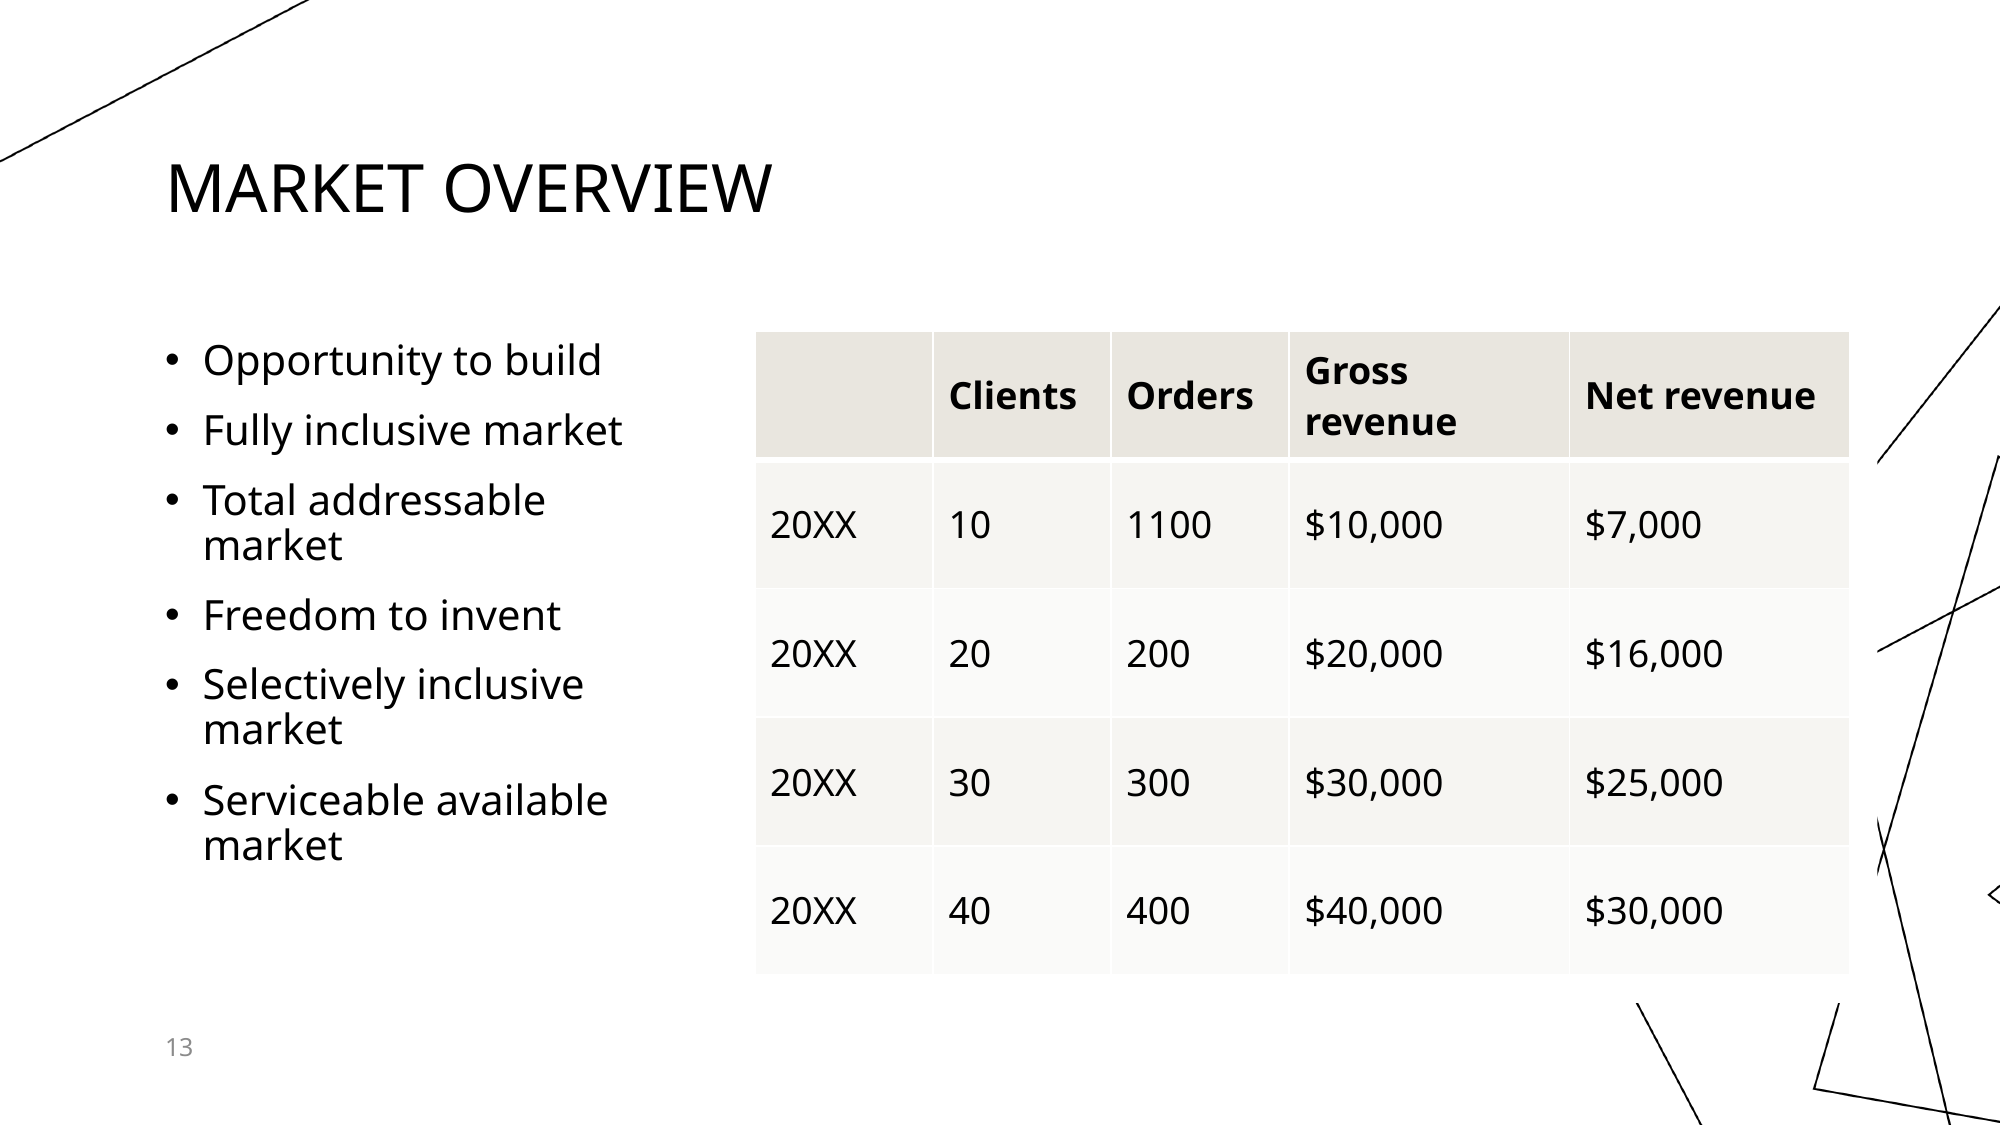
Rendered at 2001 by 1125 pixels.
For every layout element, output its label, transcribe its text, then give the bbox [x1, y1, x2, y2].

picture [0, 0, 324, 274]
table_cell $10,000 [1290, 463, 1569, 588]
table_cell 1100 [1112, 463, 1288, 588]
table_cell 400 [1112, 847, 1288, 974]
table_cell 20XX [756, 718, 932, 845]
table_cell 20XX [756, 463, 932, 588]
table_cell 40 [934, 847, 1110, 974]
table_cell $40,000 [1290, 847, 1569, 974]
table_header Gross revenue [1290, 332, 1569, 457]
list Opportunity to build Fully inclusive market Total addressable market Freedom to invent Selectively inclusive market Serviceable available market [150, 331, 692, 974]
table_cell 20 [934, 589, 1110, 716]
table_cell 30 [934, 718, 1110, 845]
table_header Orders [1112, 332, 1288, 457]
table_cell 200 [1112, 589, 1288, 716]
table_cell 20XX [756, 589, 932, 716]
table_cell $16,000 [1570, 589, 1849, 716]
table_cell $30,000 [1290, 718, 1569, 845]
picture [1514, 301, 2000, 1125]
title Market overview [150, 59, 1850, 323]
table_header Net revenue [1570, 332, 1849, 457]
table_cell 20XX [756, 847, 932, 974]
table_cell $30,000 [1570, 847, 1849, 974]
table_cell $20,000 [1290, 589, 1569, 716]
table_cell 300 [1112, 718, 1288, 845]
table_header Clients [934, 332, 1110, 457]
table_cell $7,000 [1570, 463, 1849, 588]
table_cell 10 [934, 463, 1110, 588]
table_header [756, 332, 932, 457]
table_cell $25,000 [1570, 718, 1849, 845]
slide_number 13 [150, 1024, 254, 1074]
